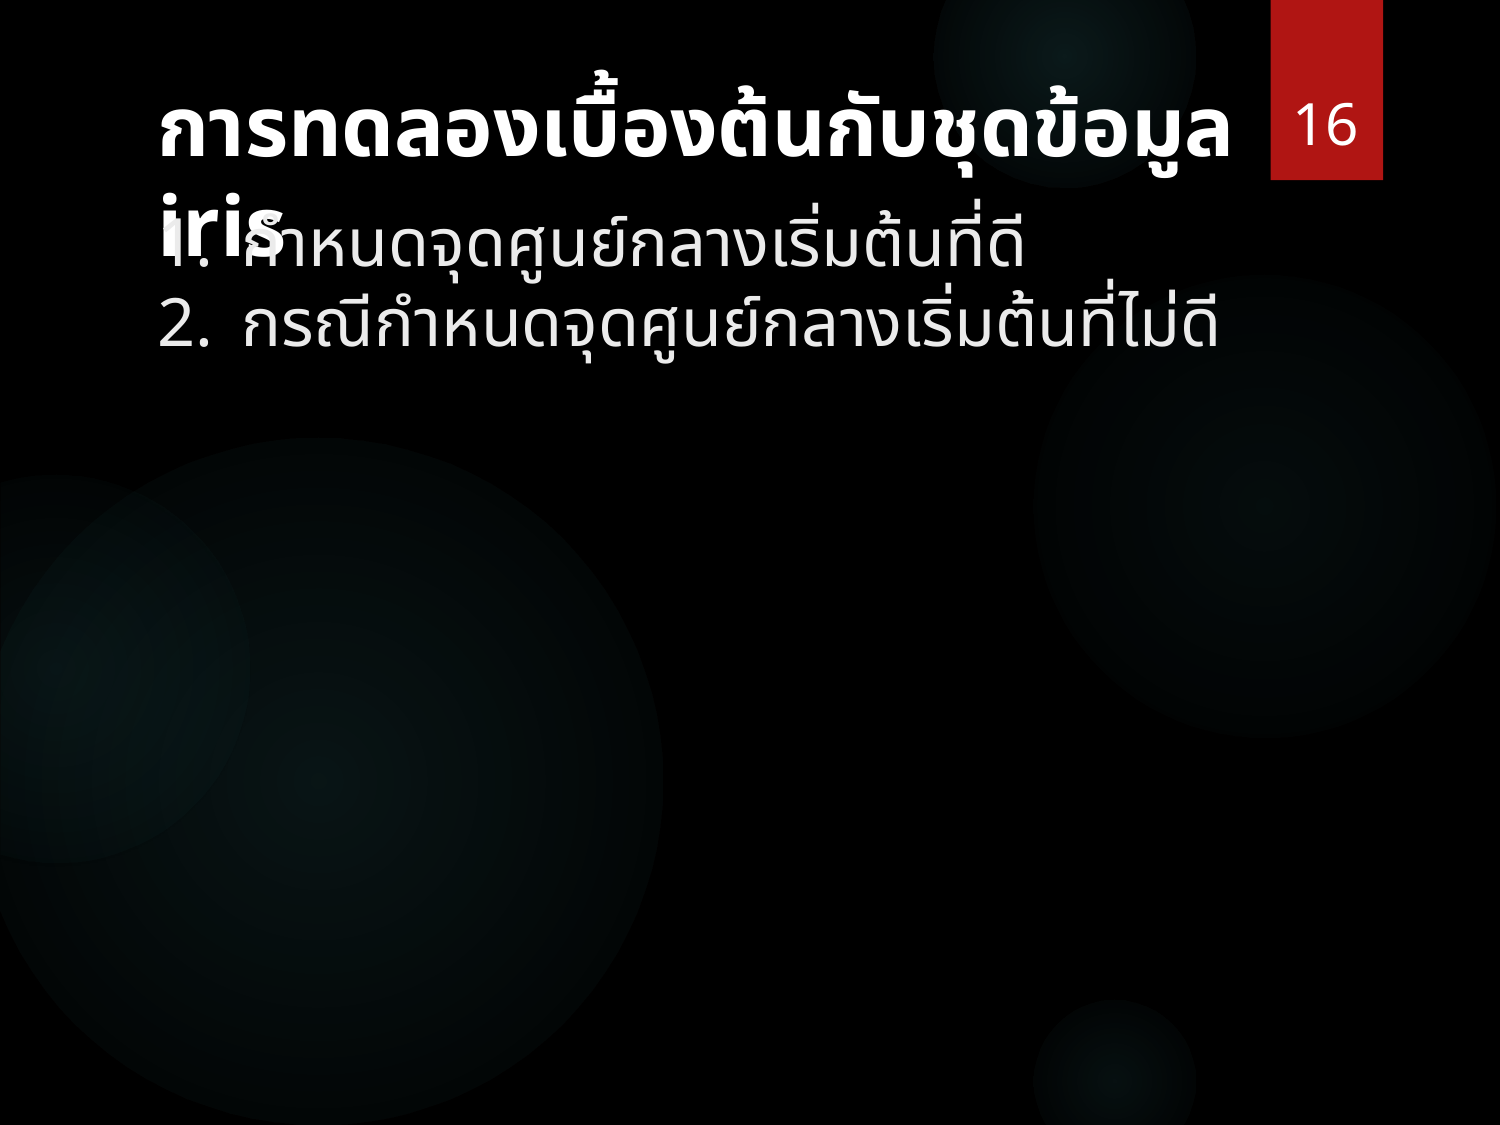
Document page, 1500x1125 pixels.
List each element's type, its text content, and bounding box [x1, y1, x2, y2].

slide_number 16 [1273, 48, 1378, 175]
text_box กำหนดจุดศูนย์กลางเริ่มต้นที่ดี กรณีกำหนดจุดศูนย์กลางเริ่มต้นที่ไม่ดี [142, 192, 1427, 990]
title การทดลองเบื้องต้นกับชุดข้อมูล iris [142, 65, 1272, 192]
